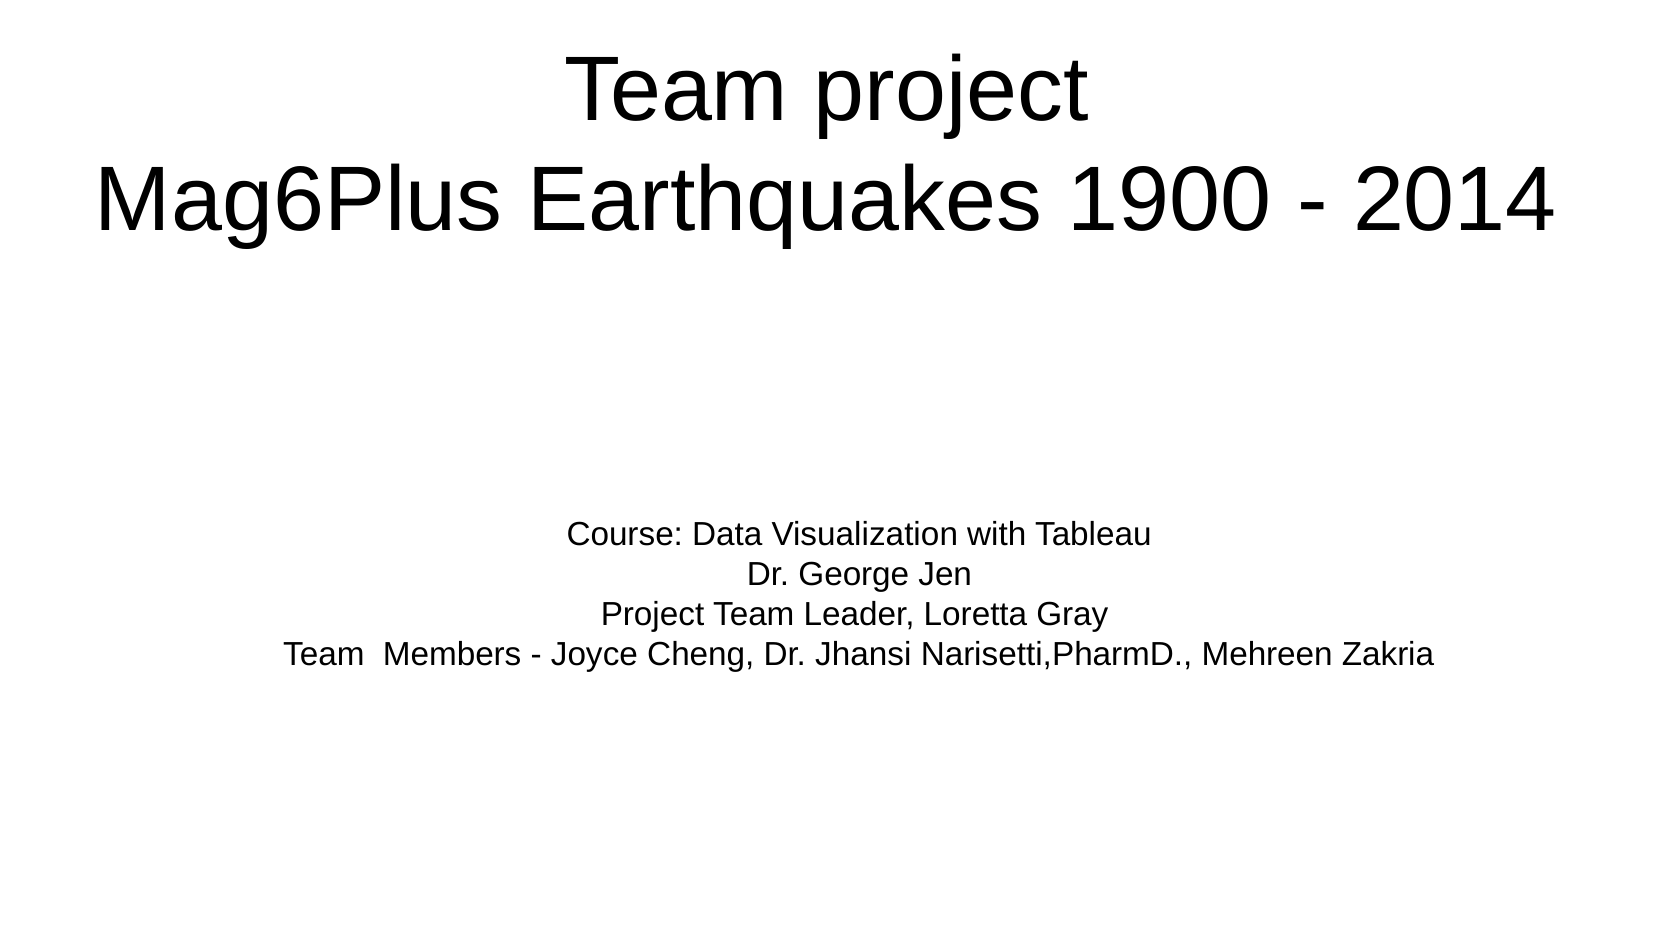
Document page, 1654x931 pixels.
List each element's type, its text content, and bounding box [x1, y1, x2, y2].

text_box Team project Mag6Plus Earthquakes 1900 - 2014 [82, 35, 1571, 241]
text_box Course: Data Visualization with Tableau Dr. George Jen Project Team Leader, Loretta Gray Team Members - Joyce Cheng, Dr. Jhansi Narisetti,PharmD., Mehreen Zakria [154, 519, 1565, 705]
